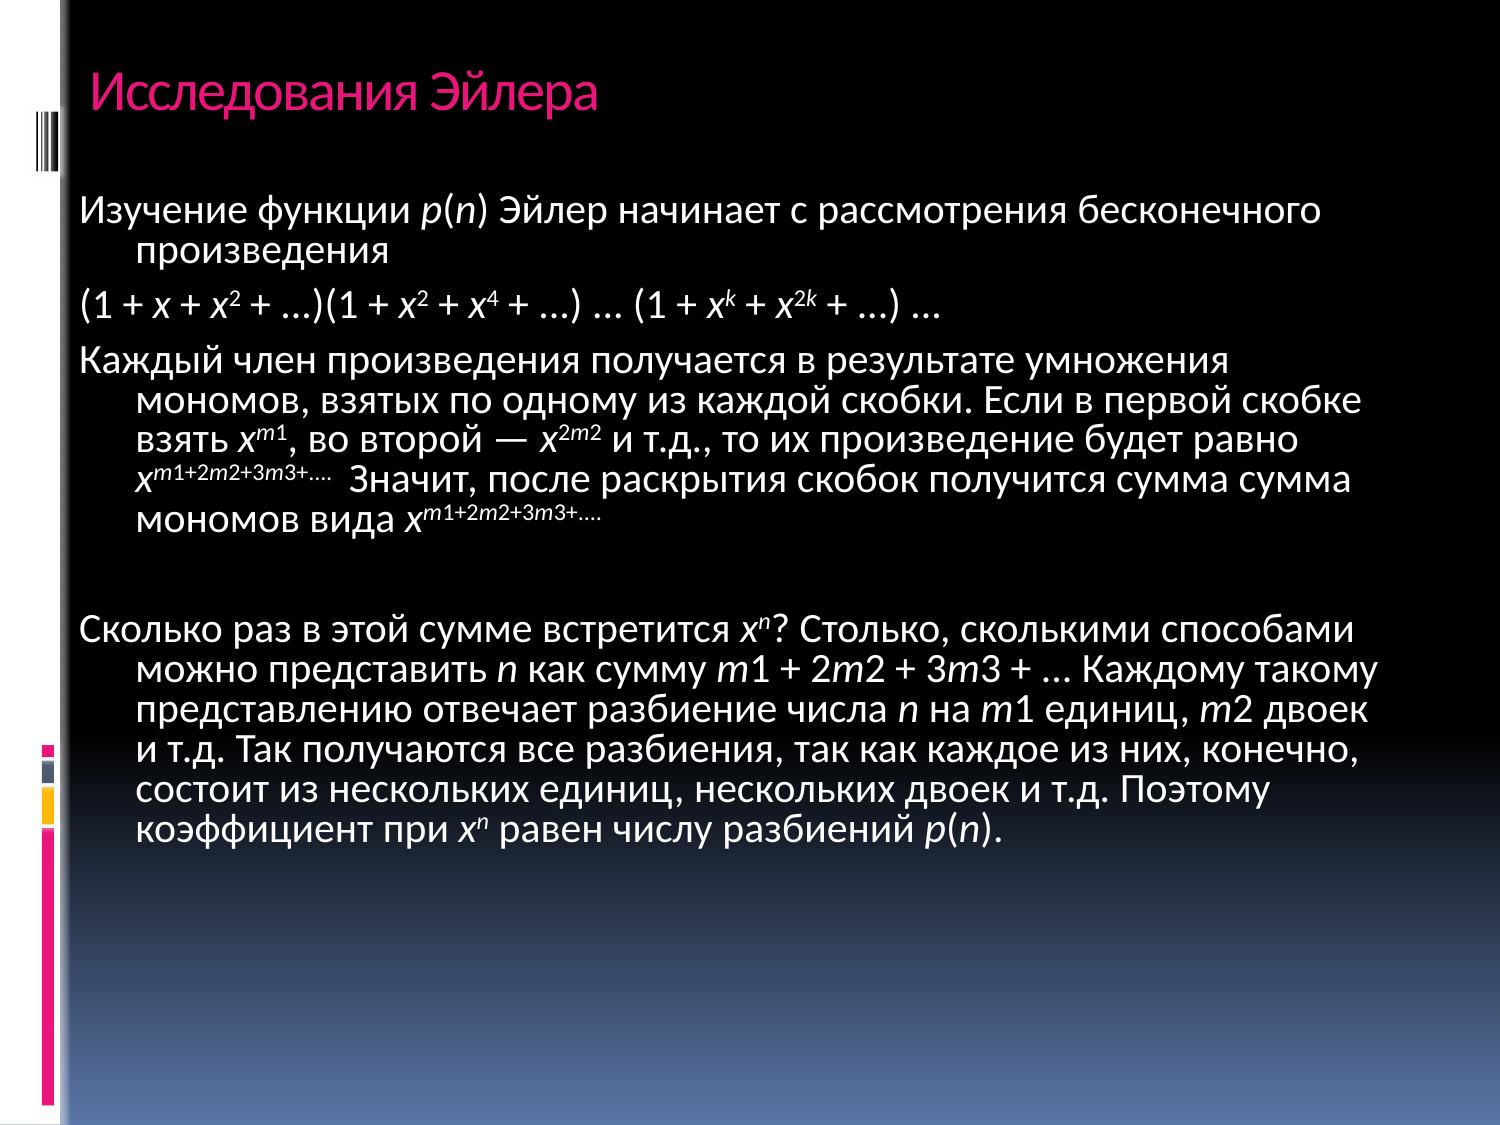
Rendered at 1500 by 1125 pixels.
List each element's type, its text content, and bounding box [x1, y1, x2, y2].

title Исследования Эйлера [75, 45, 1425, 161]
list Изучение функции p(n) Эйлер начинает с рассмотрения бесконечного произведения (1 + x + x2 + ...)(1 + x2 + x4 + ...) ... (1 + xk + x2k + ...) ... Каждый член произведения получается в результате умножения мономов, взятых по одному из каждой скобки. Если в первой скобке взять xm1, во второй — x2m2 и т.д., то их произведение будет равно xm1+2m2+3m3+.... Значит, после раскрытия скобок получится сумма сумма мономов вида xm1+2m2+3m3+.... Сколько раз в этой сумме встретится хn? Столько, сколькими способами можно представить n как сумму m1 + 2m2 + 3m3 + ... Каждому такому представлению отвечает разбиение числа n на m1 единиц, m2 двоек и т.д. Так получаются все разбиения, так как каждое из них, конечно, состоит из нескольких единиц, нескольких двоек и т.д. Поэтому коэффициент при xn равен числу разбиений p(n). [53, 184, 1404, 927]
